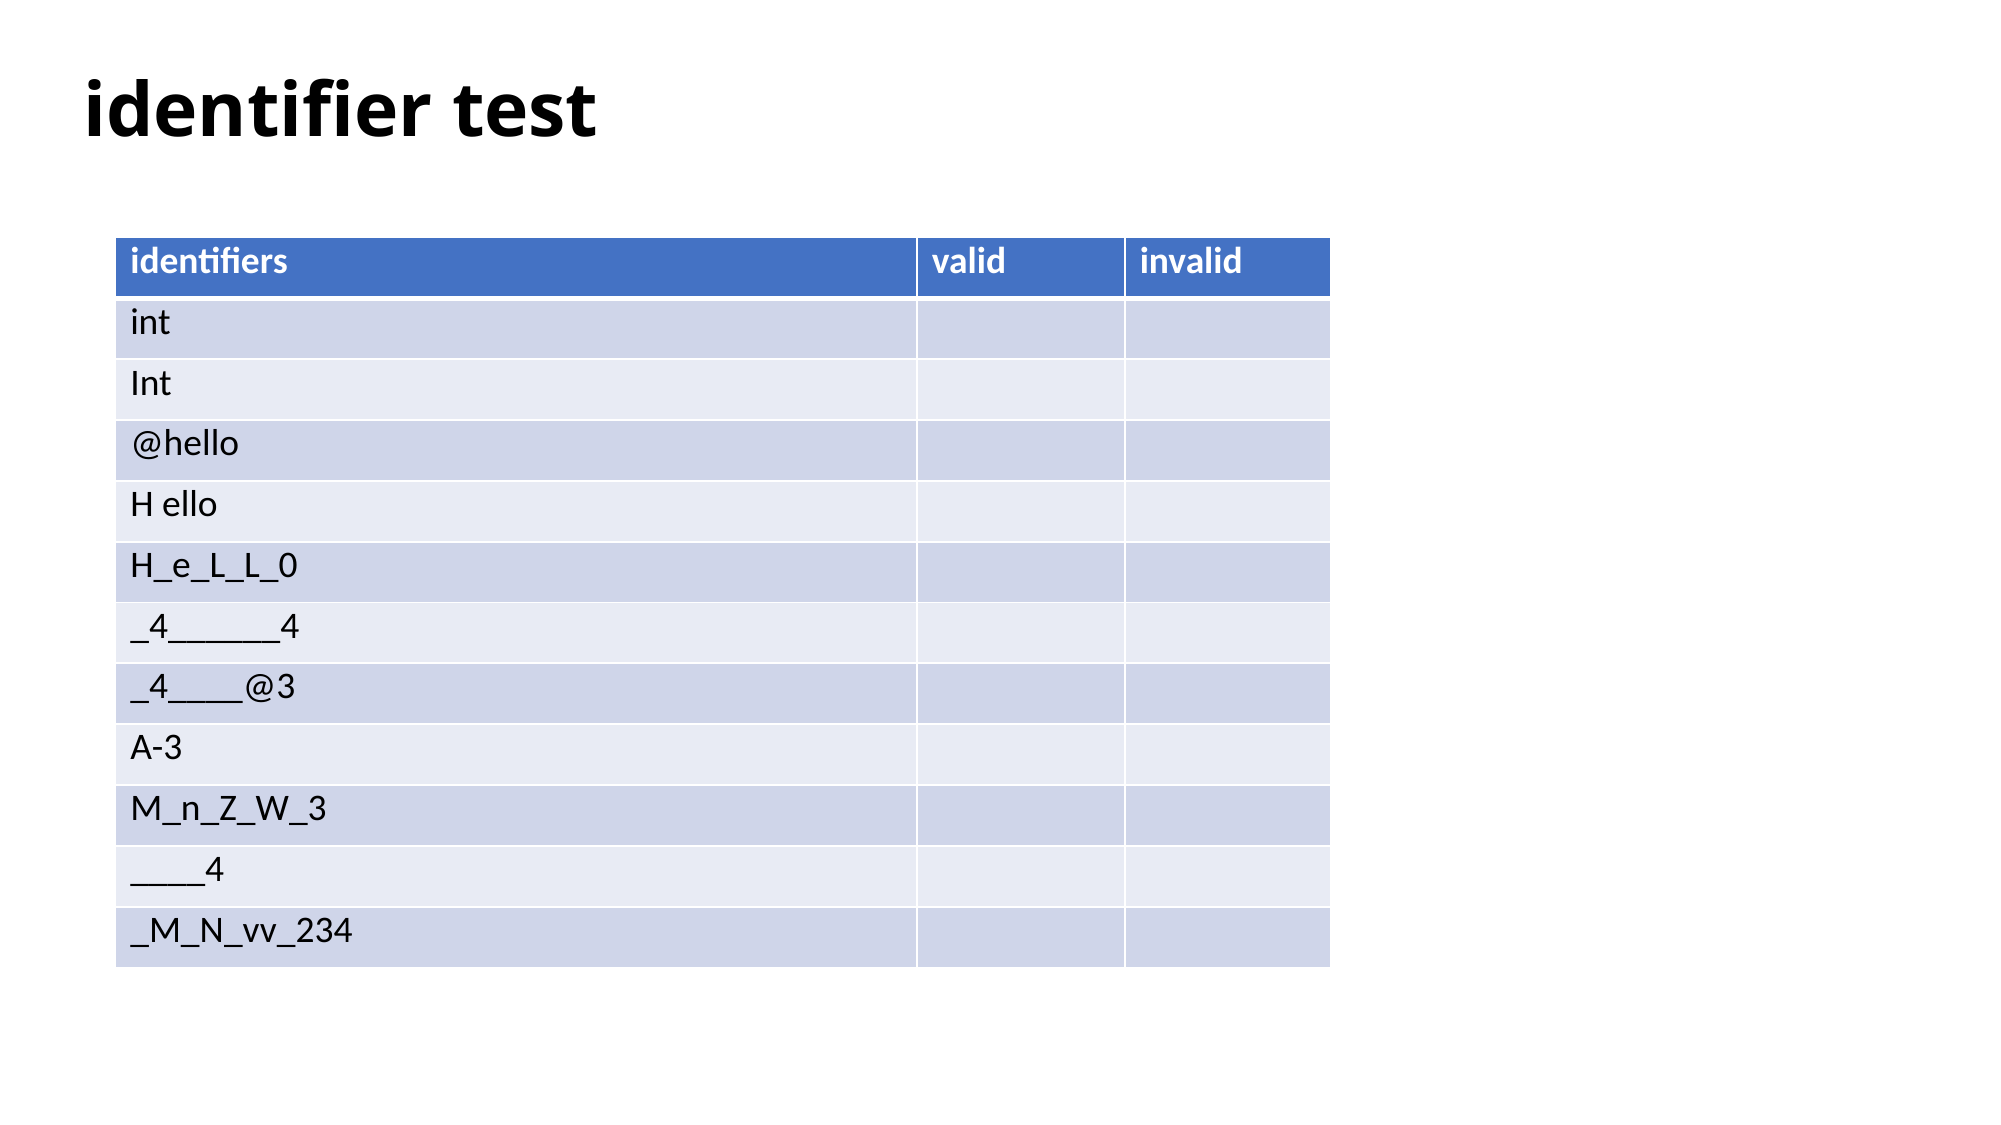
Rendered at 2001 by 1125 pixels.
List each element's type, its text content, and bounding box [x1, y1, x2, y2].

table_cell ____4 [116, 847, 916, 906]
table_cell [918, 725, 1124, 784]
table_cell [1126, 360, 1330, 419]
table_header invalid [1126, 238, 1330, 296]
table_cell M_n_Z_W_3 [116, 786, 916, 845]
table_cell H_e_L_L_0 [116, 543, 916, 602]
table_cell [918, 421, 1124, 480]
table_cell Int [116, 360, 916, 419]
table_cell int [116, 301, 916, 358]
table_cell [918, 301, 1124, 358]
table_cell [918, 360, 1124, 419]
table_header identifiers [116, 238, 916, 296]
table_cell [918, 482, 1124, 541]
table_cell A-3 [116, 725, 916, 784]
table_cell [918, 664, 1124, 723]
table_cell [1126, 482, 1330, 541]
table_cell _4______4 [116, 603, 916, 662]
table_cell [1126, 543, 1330, 602]
table_cell [918, 908, 1124, 967]
table_cell @hello [116, 421, 916, 480]
table_cell [918, 603, 1124, 662]
table_cell [918, 847, 1124, 906]
table_cell [918, 786, 1124, 845]
table_cell [1126, 847, 1330, 906]
table_cell _M_N_vv_234 [116, 908, 916, 967]
table_cell [1126, 786, 1330, 845]
table_cell [1126, 725, 1330, 784]
table_cell [1126, 421, 1330, 480]
table_cell [1126, 301, 1330, 358]
table_cell [1126, 664, 1330, 723]
table_cell [1126, 603, 1330, 662]
table_header valid [918, 238, 1124, 296]
table_cell [918, 543, 1124, 602]
table_cell [1126, 908, 1330, 967]
title identifier test [68, 63, 1793, 160]
table_cell H ello [116, 482, 916, 541]
table_cell _4____@3 [116, 664, 916, 723]
